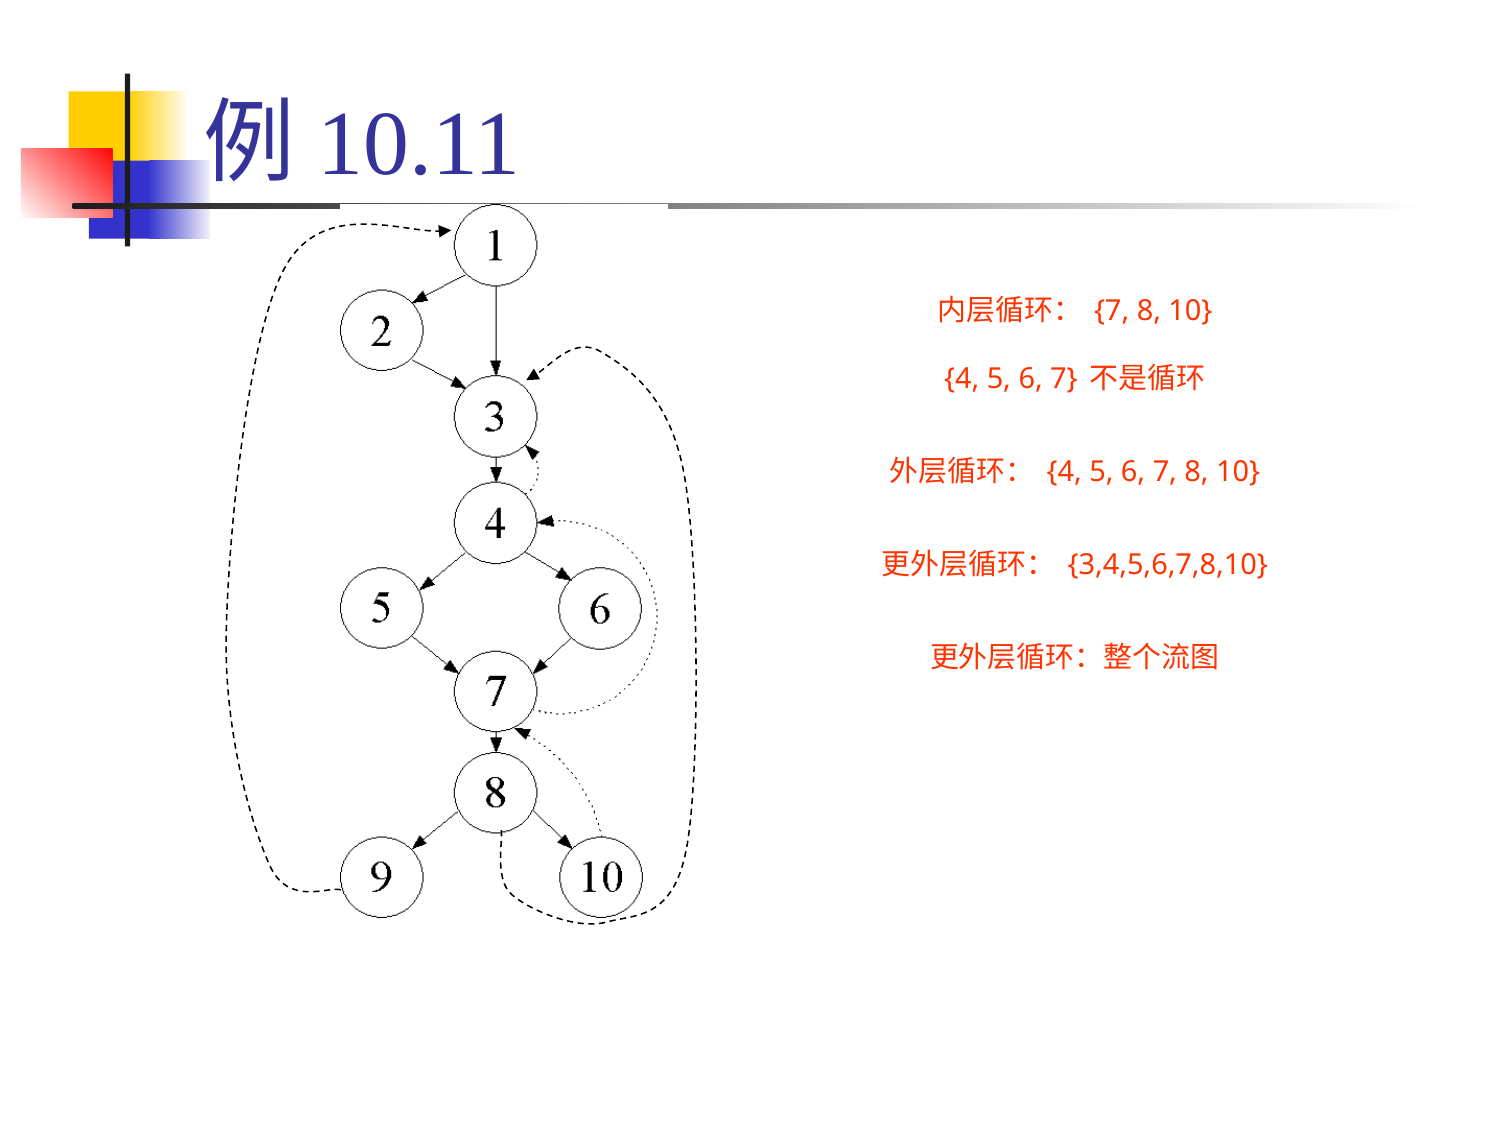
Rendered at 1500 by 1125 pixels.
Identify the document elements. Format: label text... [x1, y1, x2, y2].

text_box [225, 226, 340, 892]
picture [340, 204, 668, 918]
title 例10.11 [188, 12, 1468, 200]
text_box [557, 918, 626, 925]
text_box [668, 421, 697, 896]
text_box 内层循环：{7, 8, 10} {4, 5, 6, 7}不是循环 外层循环：{4, 5, 6, 7, 8, 10} 更外层循环：{3,4,5,6,7,8,10} 更外层循环：整个流图 [712, 249, 1438, 681]
